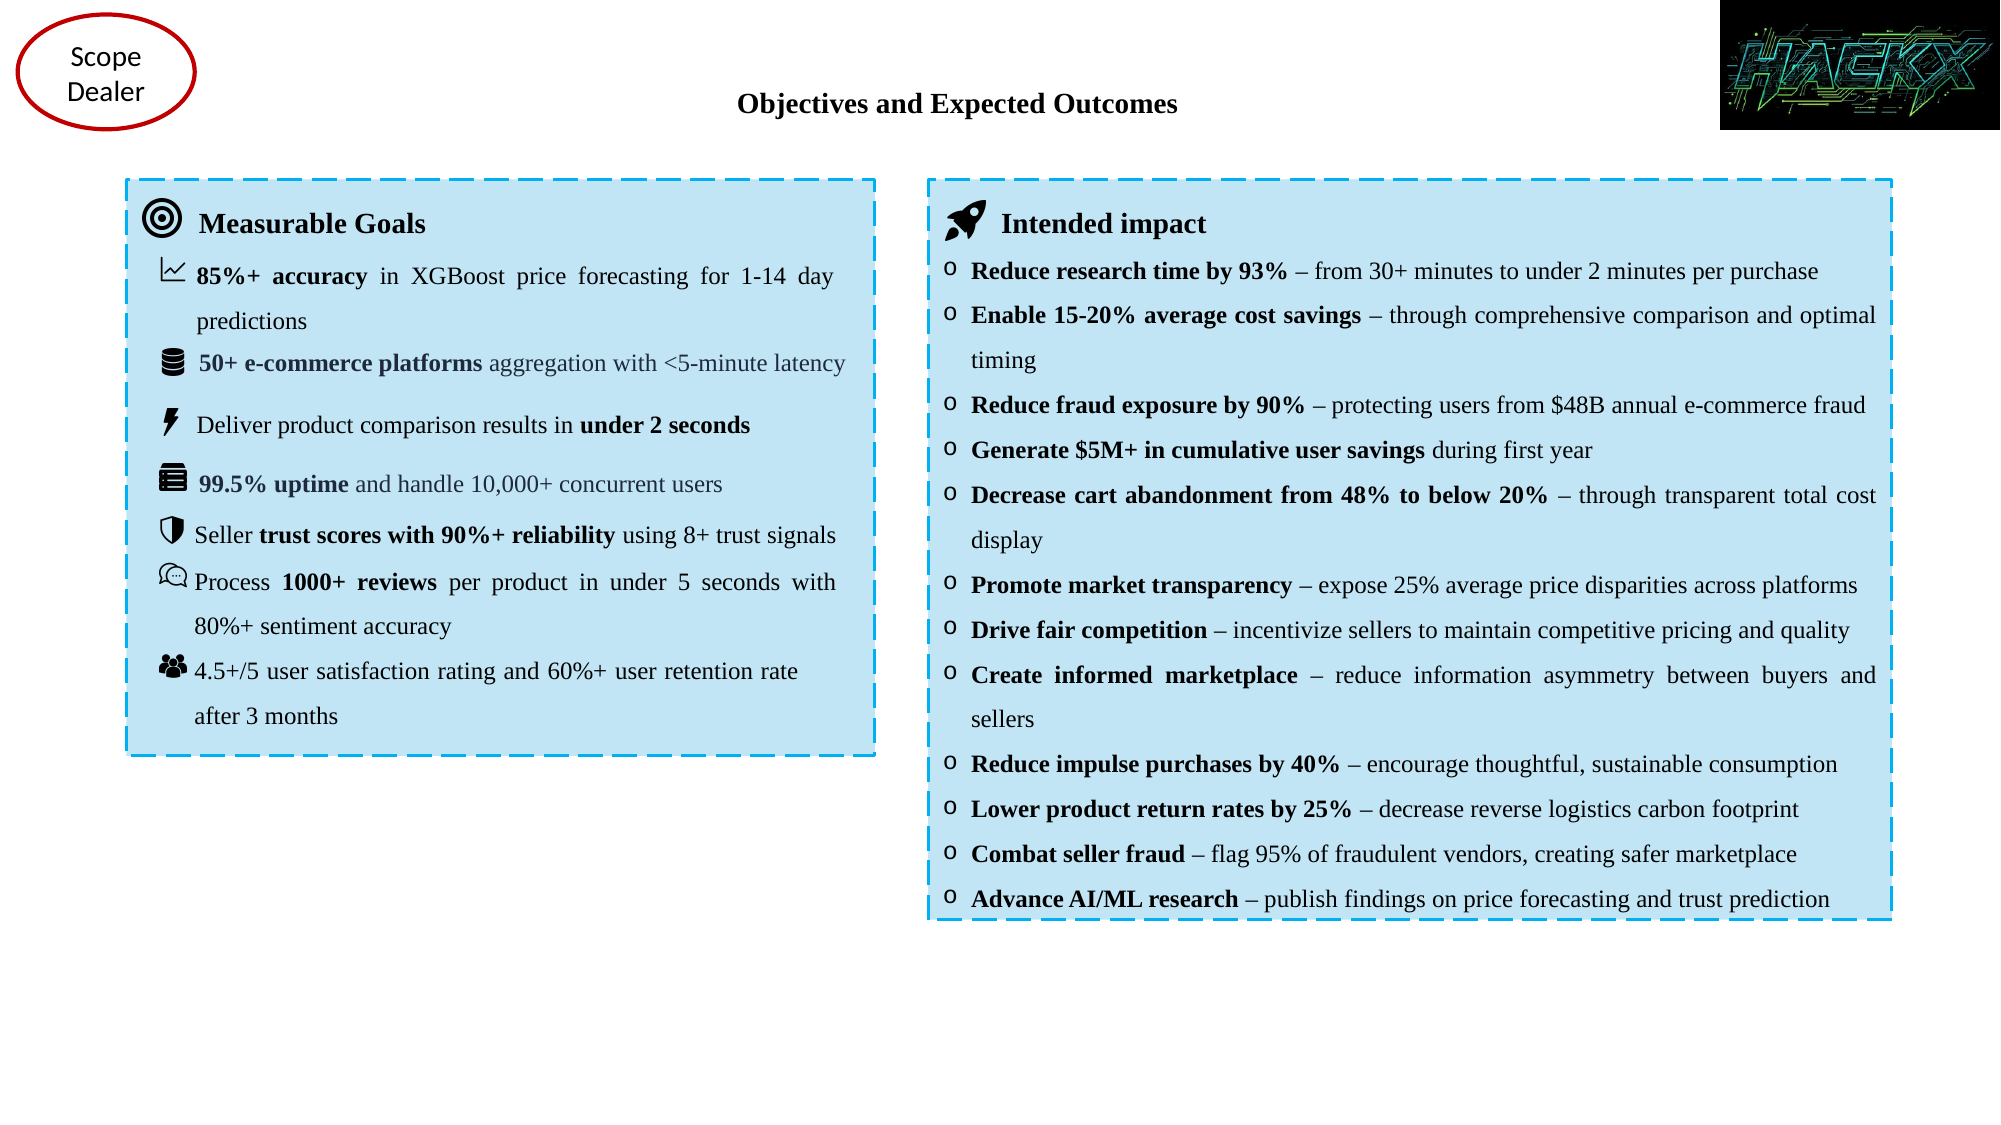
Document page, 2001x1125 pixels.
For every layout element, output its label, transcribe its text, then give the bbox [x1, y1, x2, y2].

text_box Measurable Goals [126, 179, 875, 756]
text_box 99.5% uptime and handle 10,000+ concurrent users [184, 444, 743, 496]
text_box 85%+ accuracy in XGBoost price forecasting for 1-14 day predictions [181, 237, 850, 342]
picture [158, 347, 187, 376]
picture [158, 255, 187, 284]
picture [158, 561, 187, 590]
picture [1720, 0, 2000, 130]
picture [944, 200, 986, 241]
picture [141, 197, 183, 239]
text_box Scope Dealer [17, 14, 195, 130]
picture [158, 515, 187, 544]
text_box Objectives and Expected Outcomes [722, 59, 1194, 127]
text_box Deliver product comparison results in under 2 seconds [181, 386, 850, 446]
text_box 4.5+/5 user satisfaction rating and 60%+ user retention rate after 3 months [179, 632, 814, 737]
picture [156, 407, 185, 436]
text_box 50+ e-commerce platforms aggregation with <5-minute latency [184, 323, 873, 384]
picture [158, 462, 187, 491]
text_box Process 1000+ reviews per product in under 5 seconds with 80%+ sentiment accuracy [179, 542, 852, 648]
picture [158, 652, 187, 681]
text_box Seller trust scores with 90%+ reliability using 8+ trust signals [179, 496, 852, 542]
text_box Intended impact Reduce research time by 93% – from 30+ minutes to under 2 minutes per purchase Enable 15-20% average cost savings – through comprehensive comparison and optimal timing Reduce fraud exposure by 90% – protecting users from $48B annual e-commerce fraud Generate $5M+ in cumulative user savings during first year Decrease cart abandonment from 48% to below 20% – through transparent total cost display Promote market transparency – expose 25% average price disparities across platforms Drive fair competition – incentivize sellers to maintain competitive pricing and quality Create informed marketplace – reduce information asymmetry between buyers and sellers Reduce impulse purchases by 40% – encourage thoughtful, sustainable consumption Lower product return rates by 25% – decrease reverse logistics carbon footprint Combat seller fraud – flag 95% of fraudulent vendors, creating safer marketplace Advance AI/ML research – publish findings on price forecasting and trust prediction [928, 179, 1892, 920]
